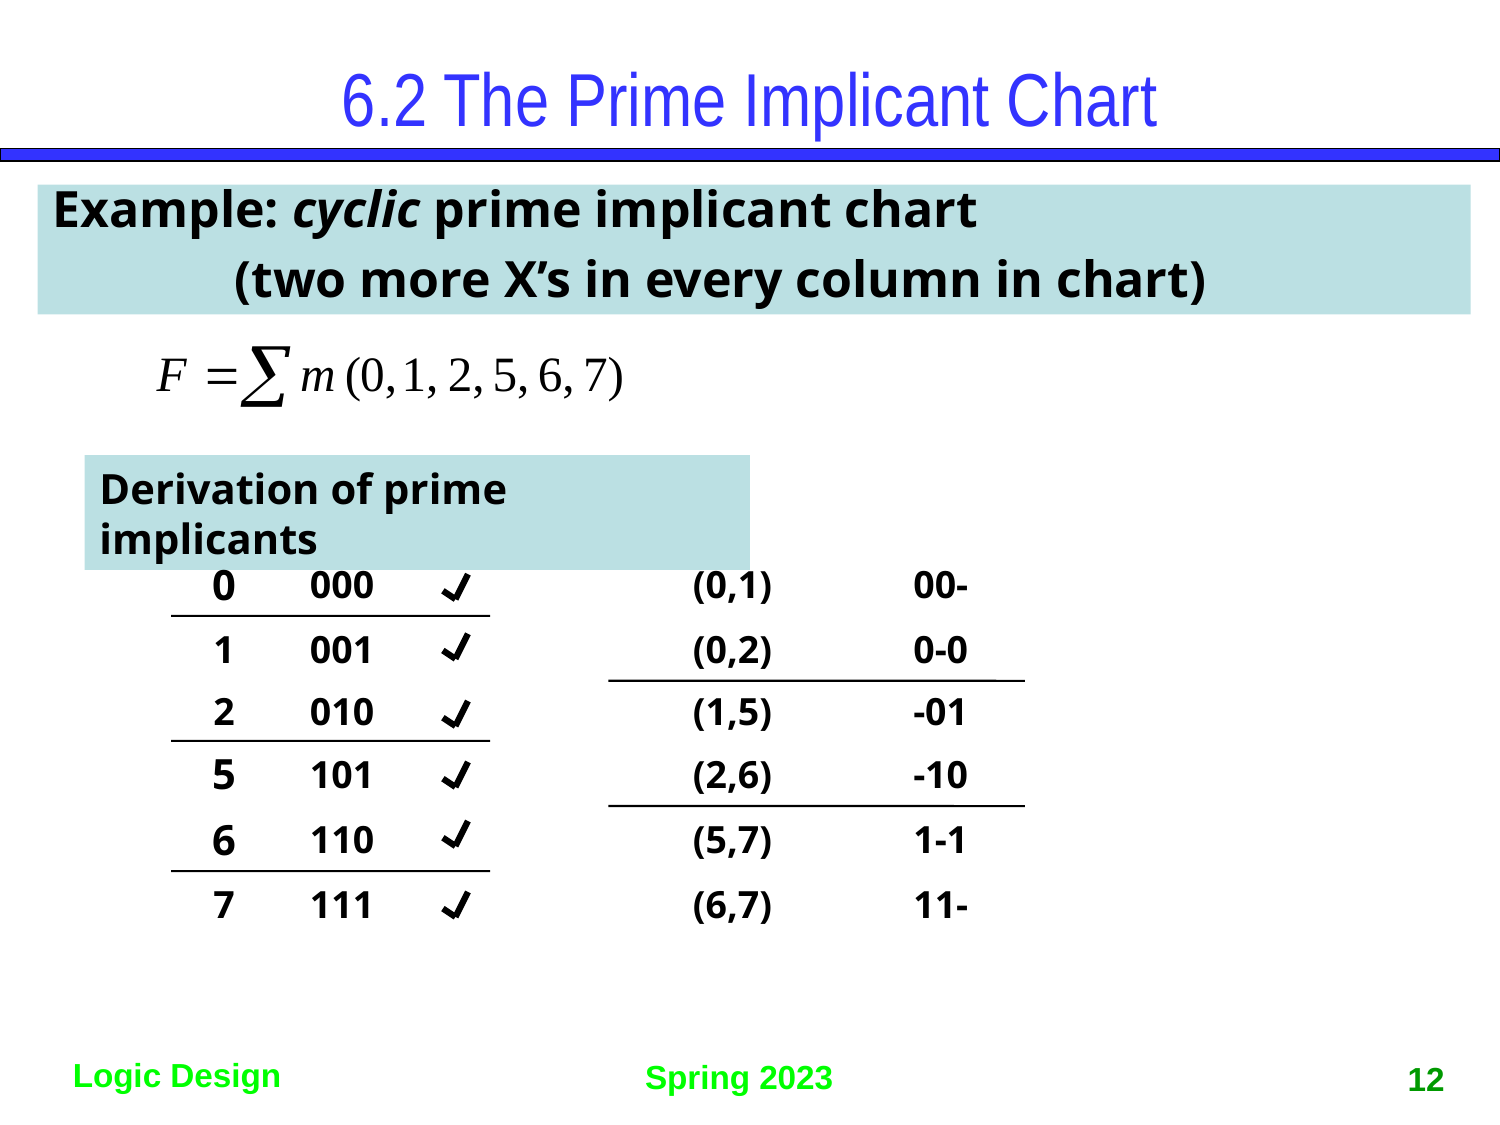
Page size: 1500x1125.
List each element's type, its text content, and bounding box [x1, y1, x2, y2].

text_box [147, 337, 632, 421]
slide_number 12 [1369, 1034, 1483, 1107]
text_box Derivation of prime implicants [84, 455, 750, 570]
title 6.2 The Prime Implicant Chart [75, 54, 1425, 138]
text_box Example: cyclic prime implicant chart (two more X’s in every column in chart) [37, 184, 1471, 315]
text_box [170, 550, 1026, 937]
